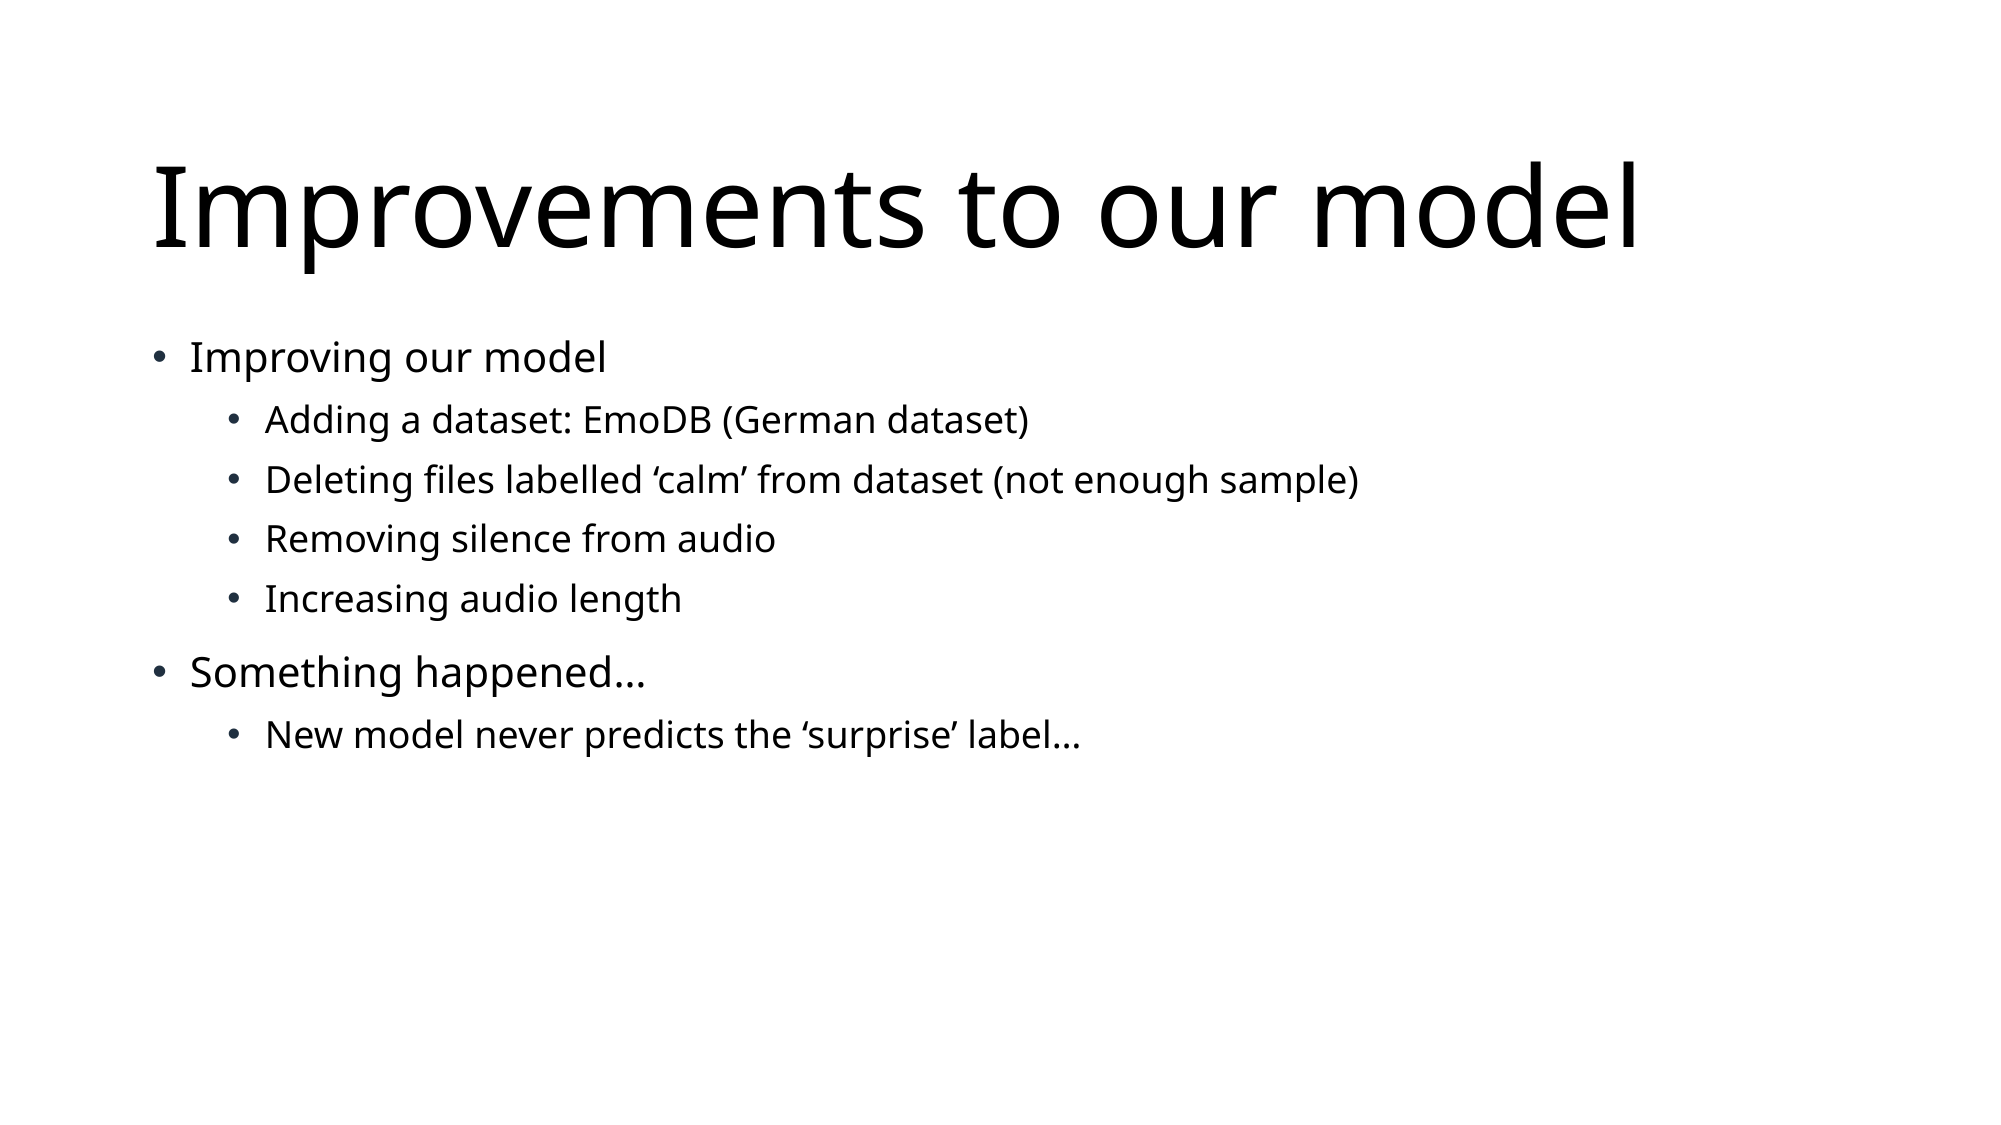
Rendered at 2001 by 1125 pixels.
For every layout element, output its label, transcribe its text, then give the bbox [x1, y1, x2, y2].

title Improvements to our model [137, 59, 1863, 278]
list Improving our model Adding a dataset: EmoDB (German dataset) Deleting files labelled ‘calm’ from dataset (not enough sample) Removing silence from audio Increasing audio length Something happened… New model never predicts the ‘surprise’ label… [137, 318, 1863, 1014]
